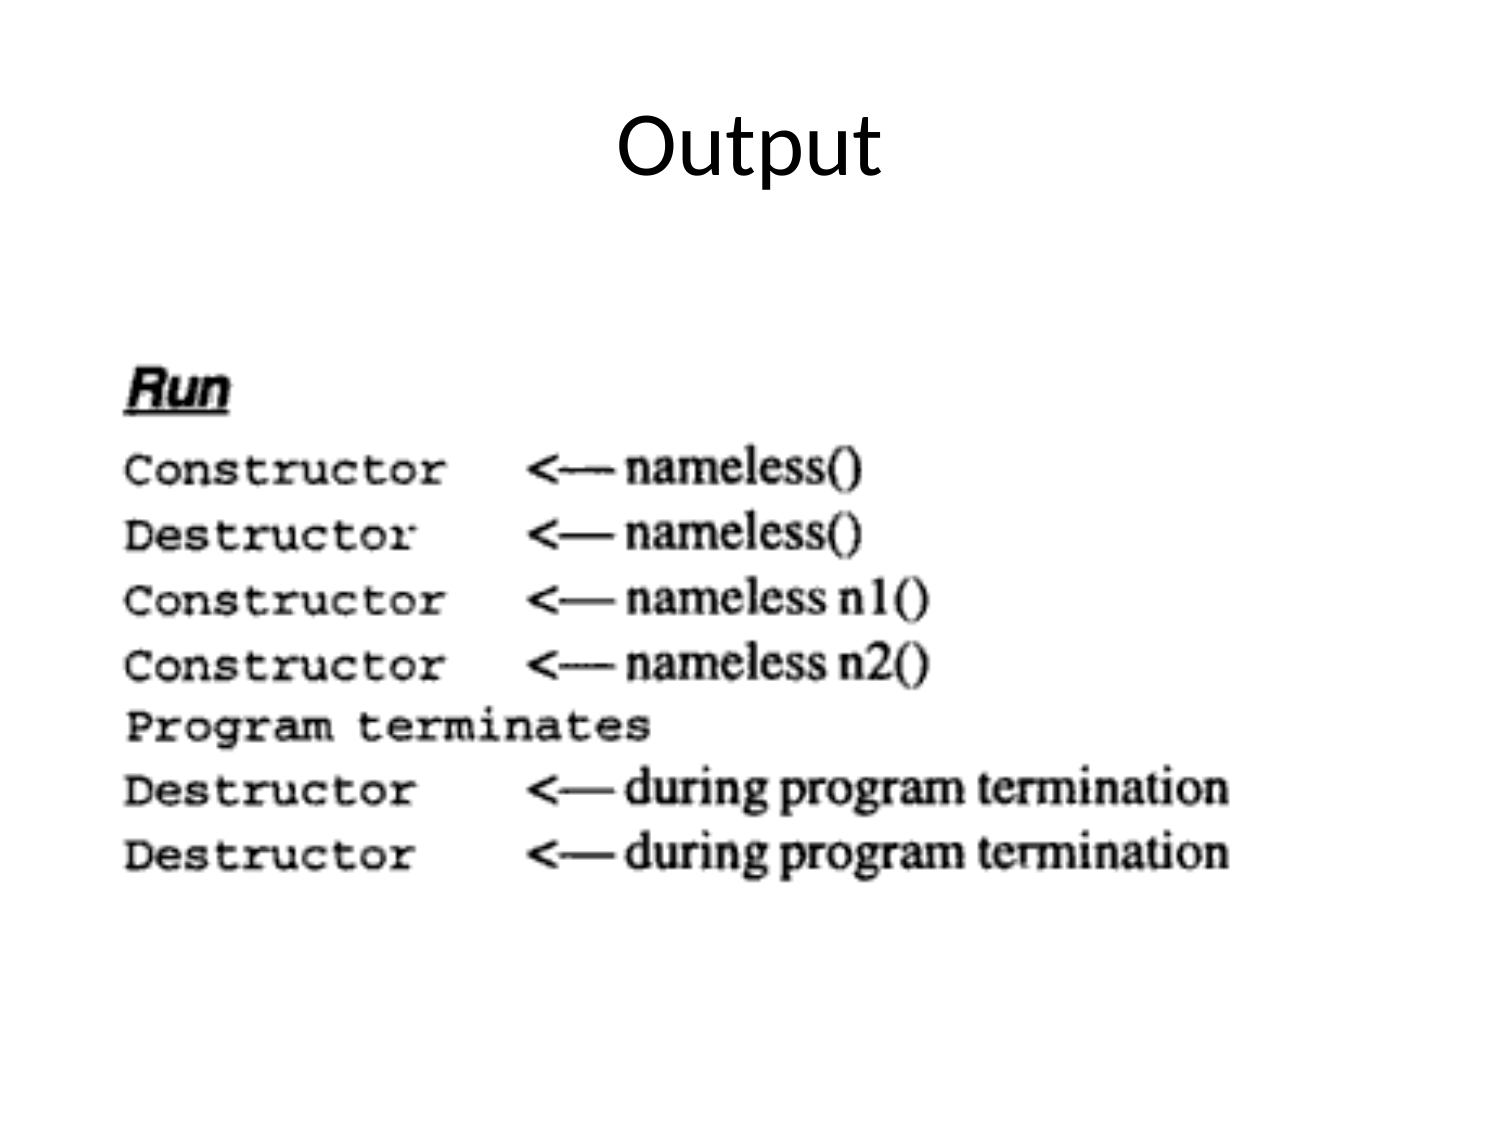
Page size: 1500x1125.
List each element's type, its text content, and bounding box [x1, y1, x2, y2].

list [85, 362, 1465, 926]
title Output [75, 45, 1425, 233]
